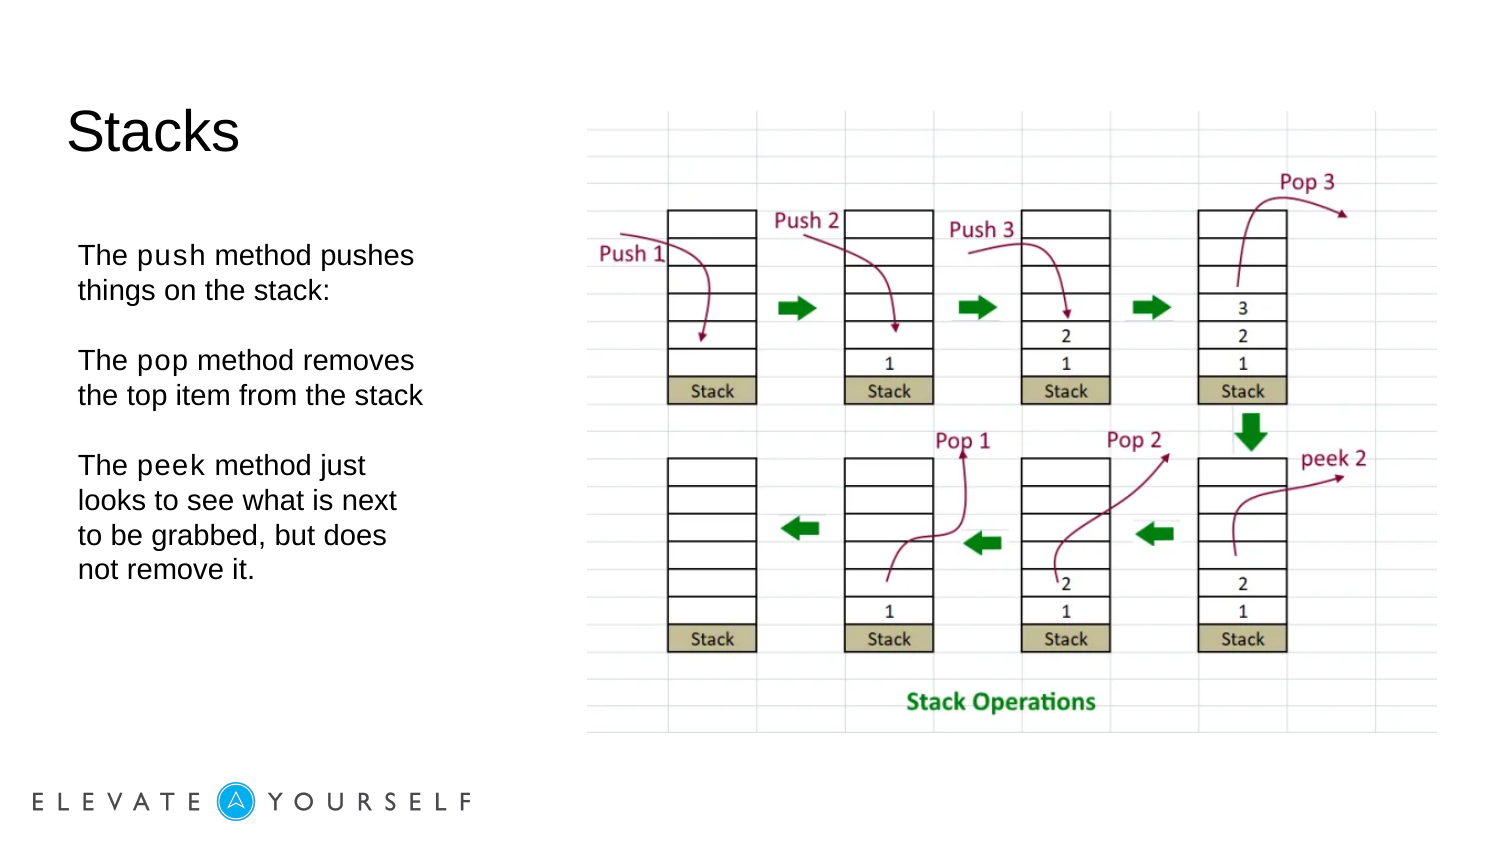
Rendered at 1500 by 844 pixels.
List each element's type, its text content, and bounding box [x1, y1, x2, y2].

title Stacks [51, 78, 1449, 173]
picture [33, 781, 470, 821]
text_box The push method pushes things on the stack: The pop method removes the top item from the stack The peek method just looks to see what is next to be grabbed, but does not remove it. [63, 221, 444, 517]
picture [586, 110, 1437, 733]
